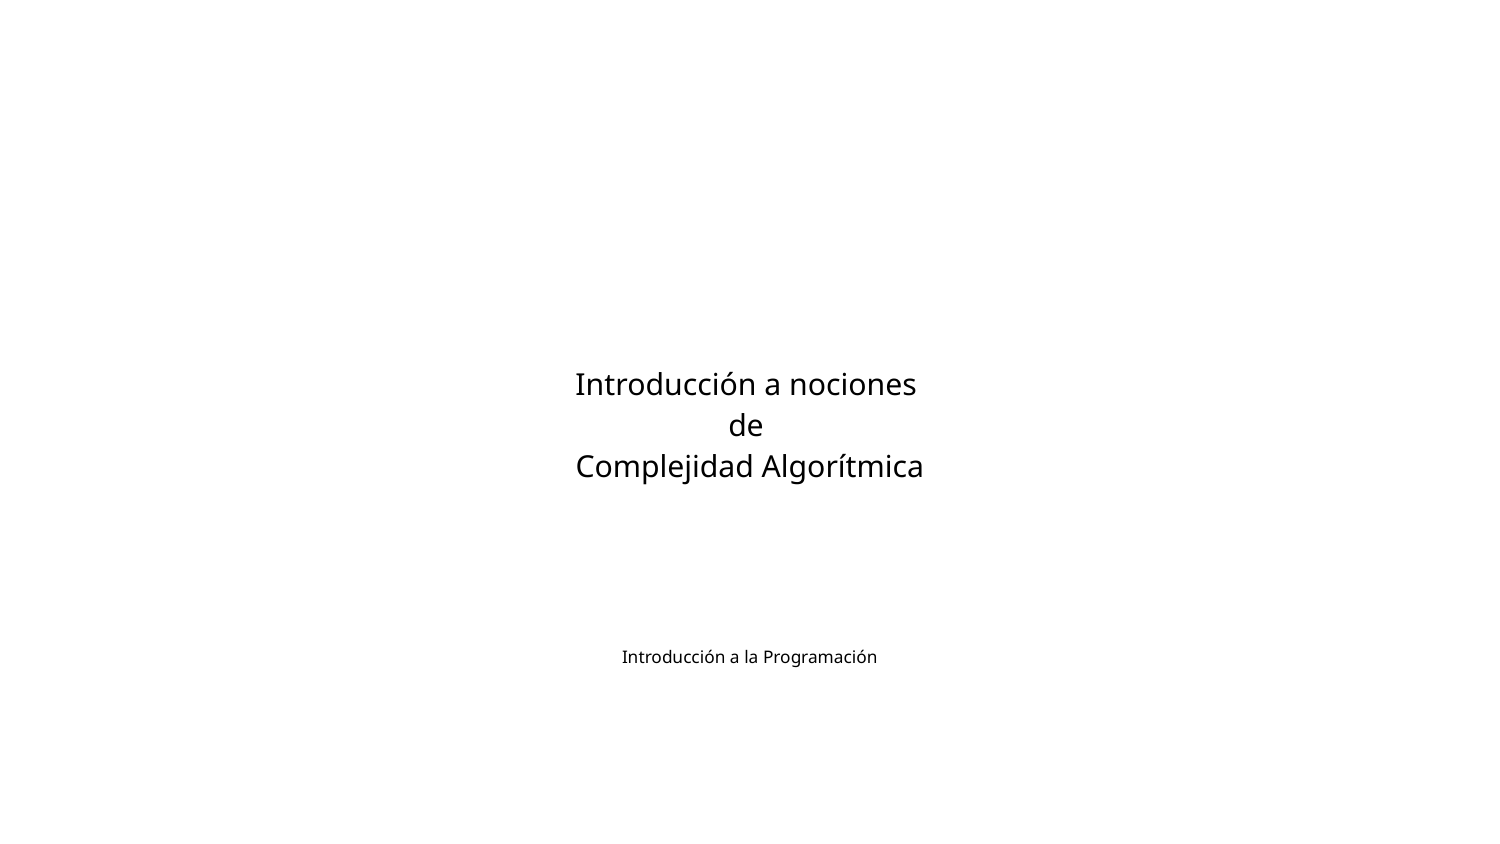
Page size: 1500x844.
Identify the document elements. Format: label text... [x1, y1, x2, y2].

title Introducción a nociones de Complejidad Algorítmica Introducción a la Programación [51, 347, 1449, 684]
